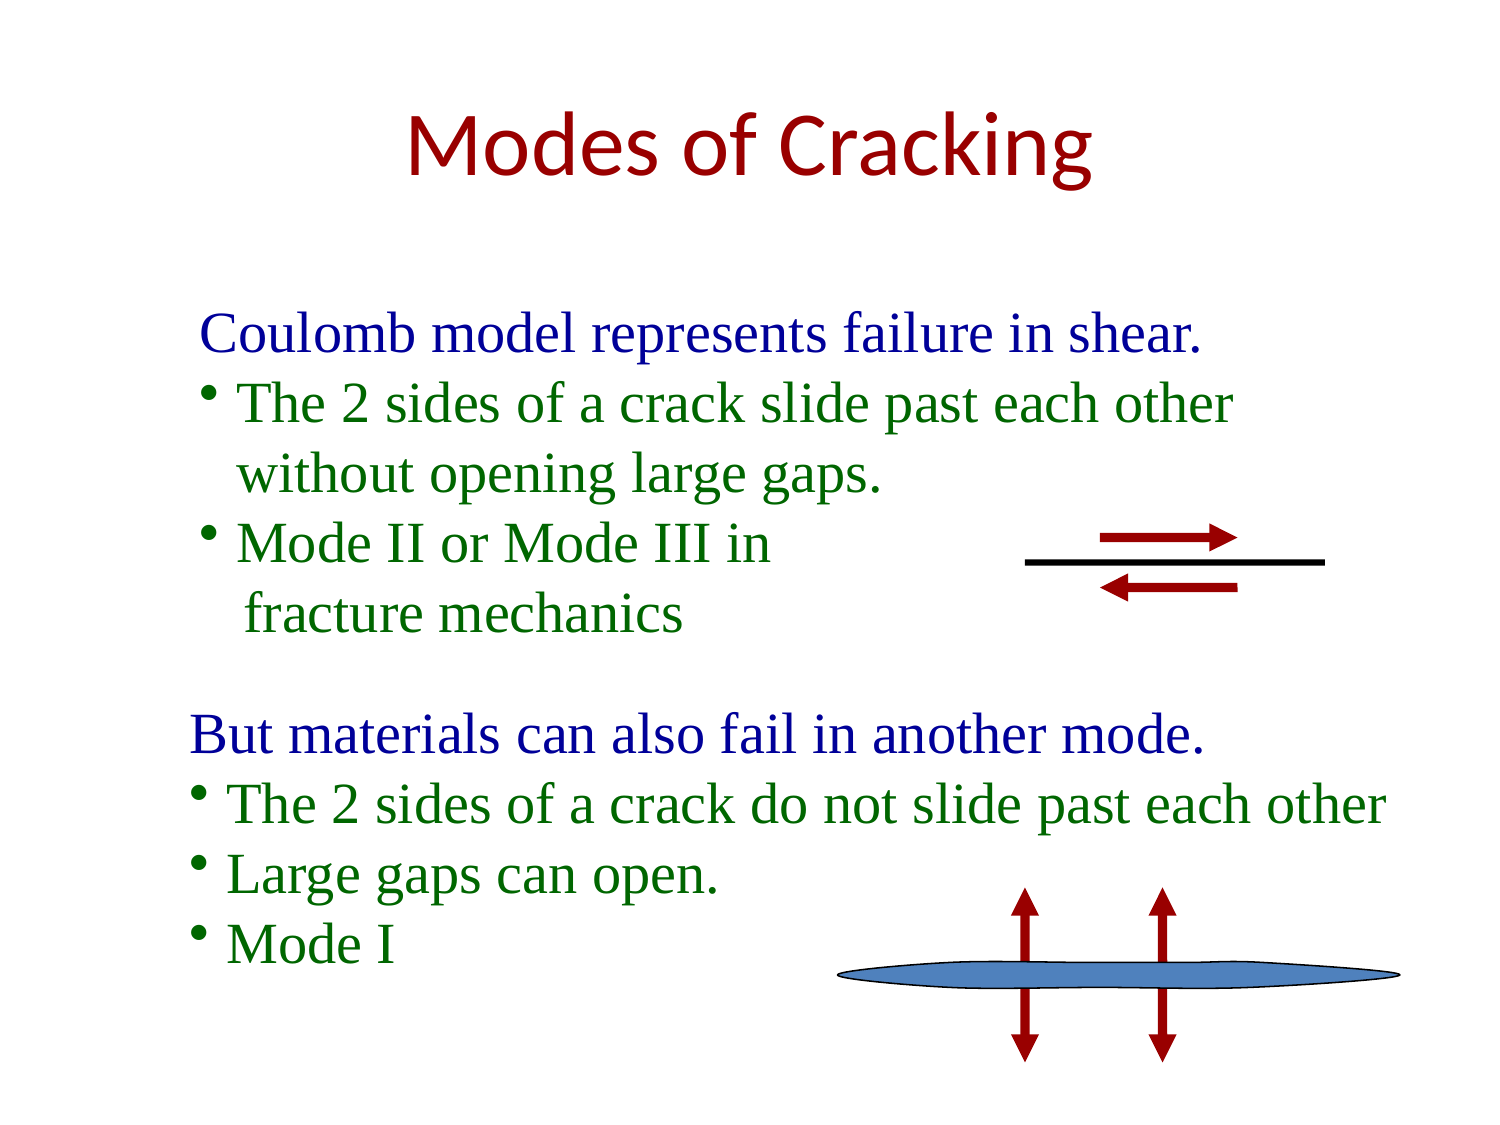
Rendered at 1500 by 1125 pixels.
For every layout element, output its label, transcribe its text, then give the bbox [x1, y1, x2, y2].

text_box [837, 962, 944, 988]
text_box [1024, 537, 1326, 588]
text_box [1254, 961, 1400, 988]
text_box But materials can also fail in another mode. The 2 sides of a crack do not slide past each other Large gaps can open. Mode I [174, 687, 1413, 983]
text_box Coulomb model represents failure in shear. The 2 sides of a crack slide past each other without opening large gaps. Mode II or Mode III in fracture mechanics [184, 287, 1300, 652]
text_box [949, 887, 1251, 1063]
title Modes of Cracking [75, 45, 1425, 233]
